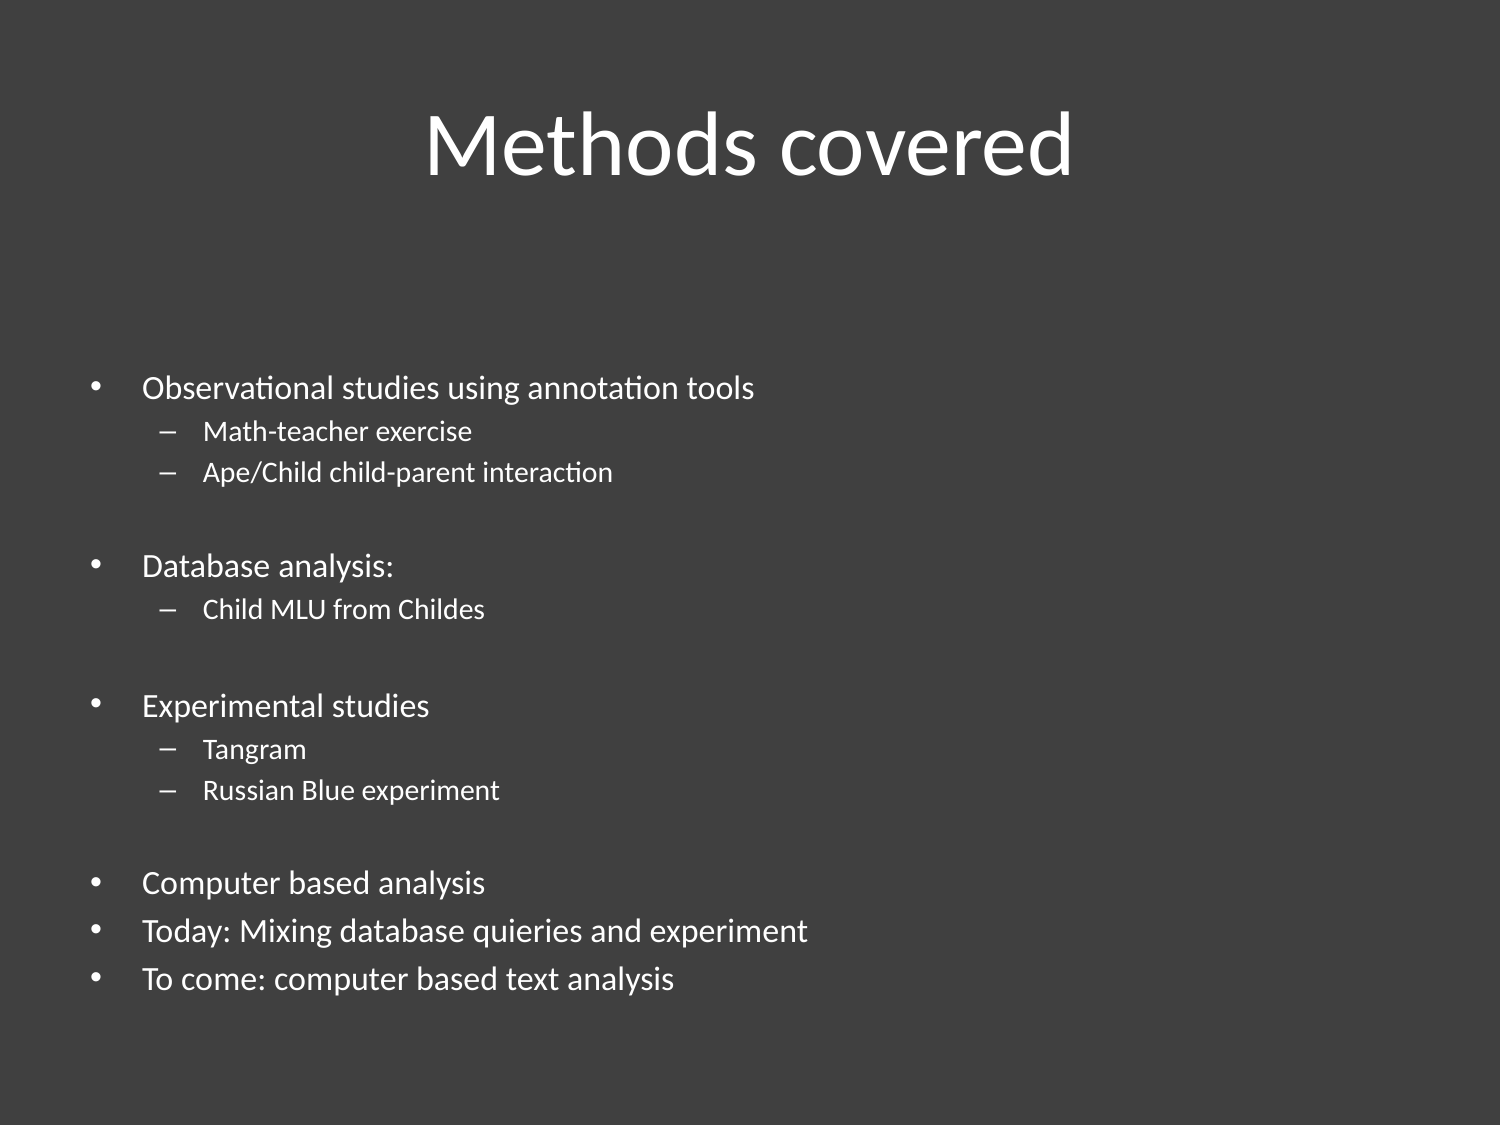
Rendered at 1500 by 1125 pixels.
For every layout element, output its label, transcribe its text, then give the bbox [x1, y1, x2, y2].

title Methods covered [75, 45, 1425, 233]
list Observational studies using annotation tools Math-teacher exercise Ape/Child child-parent interaction Database analysis: Child MLU from Childes Experimental studies Tangram Russian Blue experiment Computer based analysis Today: Mixing database quieries and experiment To come: computer based text analysis [75, 262, 1425, 1005]
